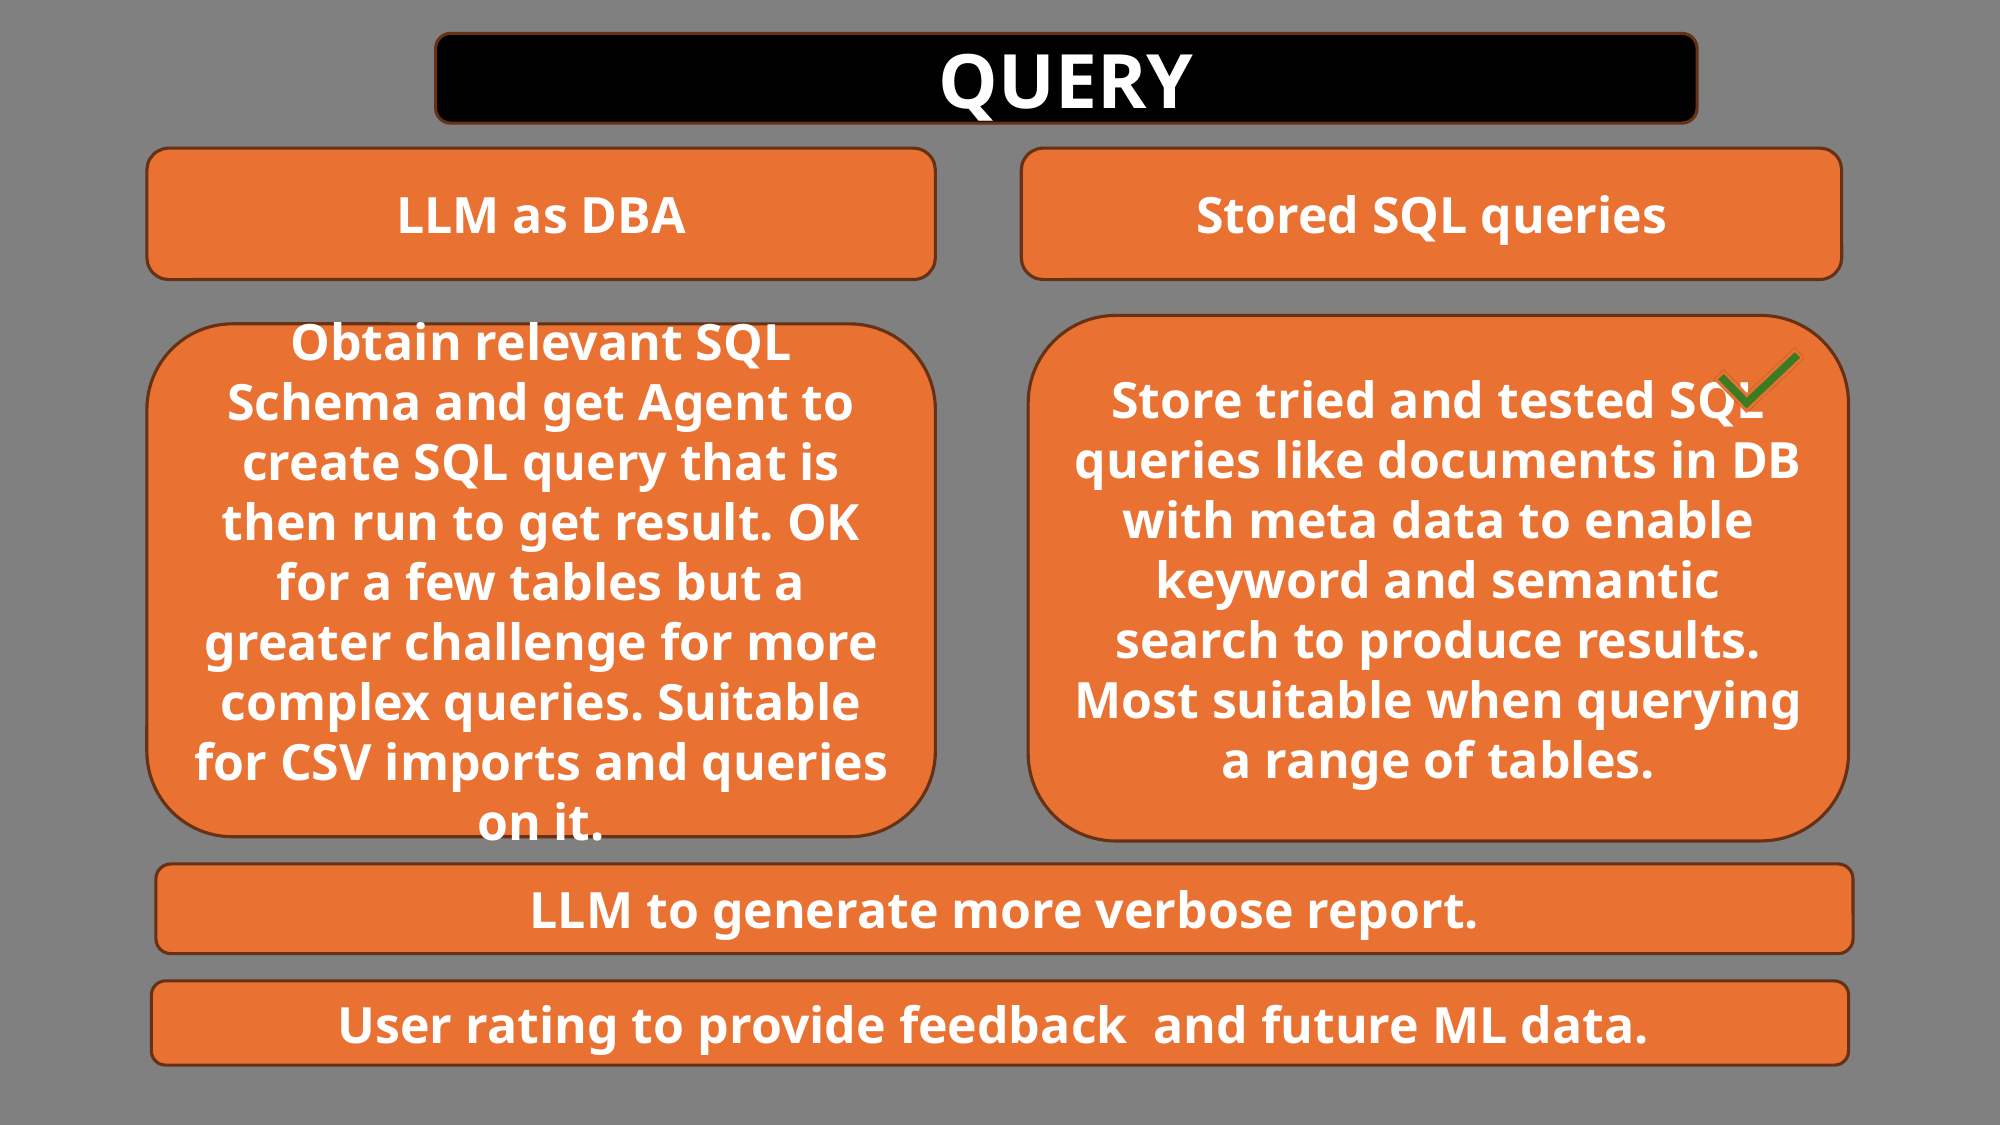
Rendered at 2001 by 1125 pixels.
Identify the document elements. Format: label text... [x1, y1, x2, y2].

text_box Store tried and tested SQL queries like documents in DB with meta data to enable keyword and semantic search to produce results. Most suitable when querying a range of tables. [1026, 313, 1851, 843]
text_box User rating to provide feedback and future ML data. [149, 979, 1851, 1067]
text_box QUERY [434, 31, 1699, 125]
text_box LLM to generate more verbose report. [154, 862, 1855, 956]
picture [1713, 334, 1805, 426]
text_box LLM as DBA [145, 146, 937, 282]
text_box Stored SQL queries [1019, 146, 1844, 282]
text_box Obtain relevant SQL Schema and get Agent to create SQL query that is then run to get result. OK for a few tables but a greater challenge for more complex queries. Suitable for CSV imports and queries on it. [145, 322, 937, 839]
